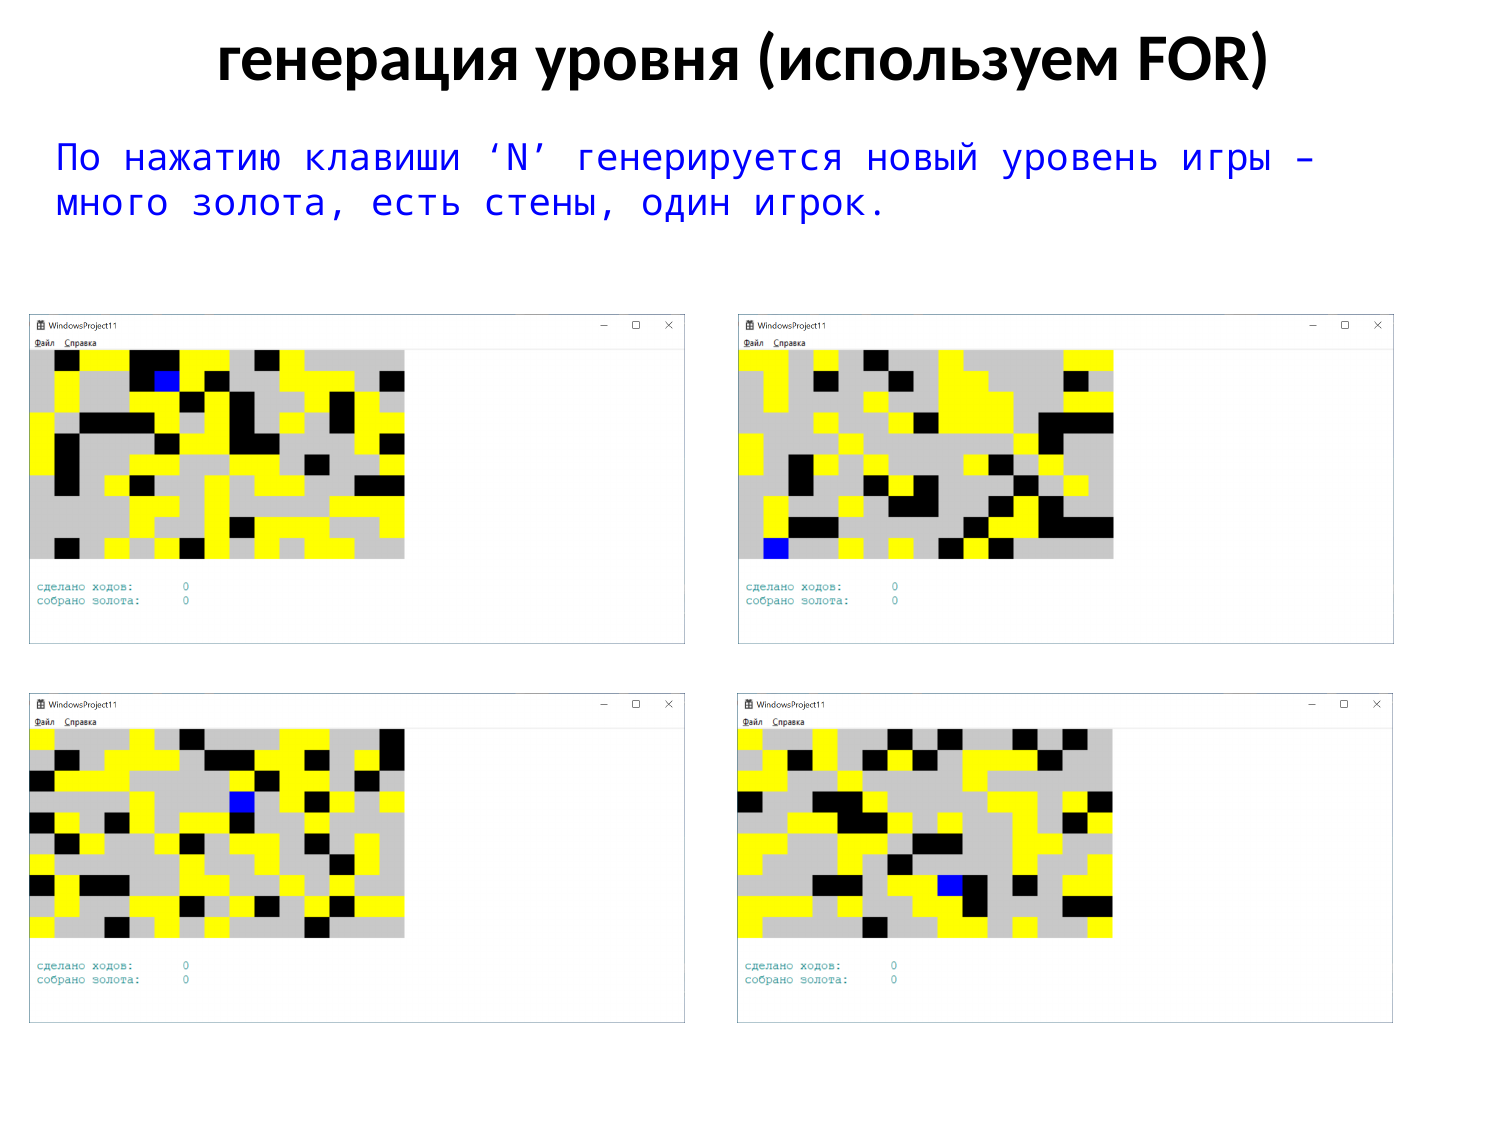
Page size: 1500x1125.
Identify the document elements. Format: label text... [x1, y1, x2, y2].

picture [29, 693, 686, 1023]
picture [737, 314, 1394, 644]
title генерация уровня (используем FOR) [29, 19, 1459, 88]
picture [737, 693, 1394, 1023]
text_box По нажатию клавиши ‘N’ генерируется новый уровень игры – много золота, есть стены, один игрок. [41, 125, 1444, 231]
picture [29, 314, 686, 644]
